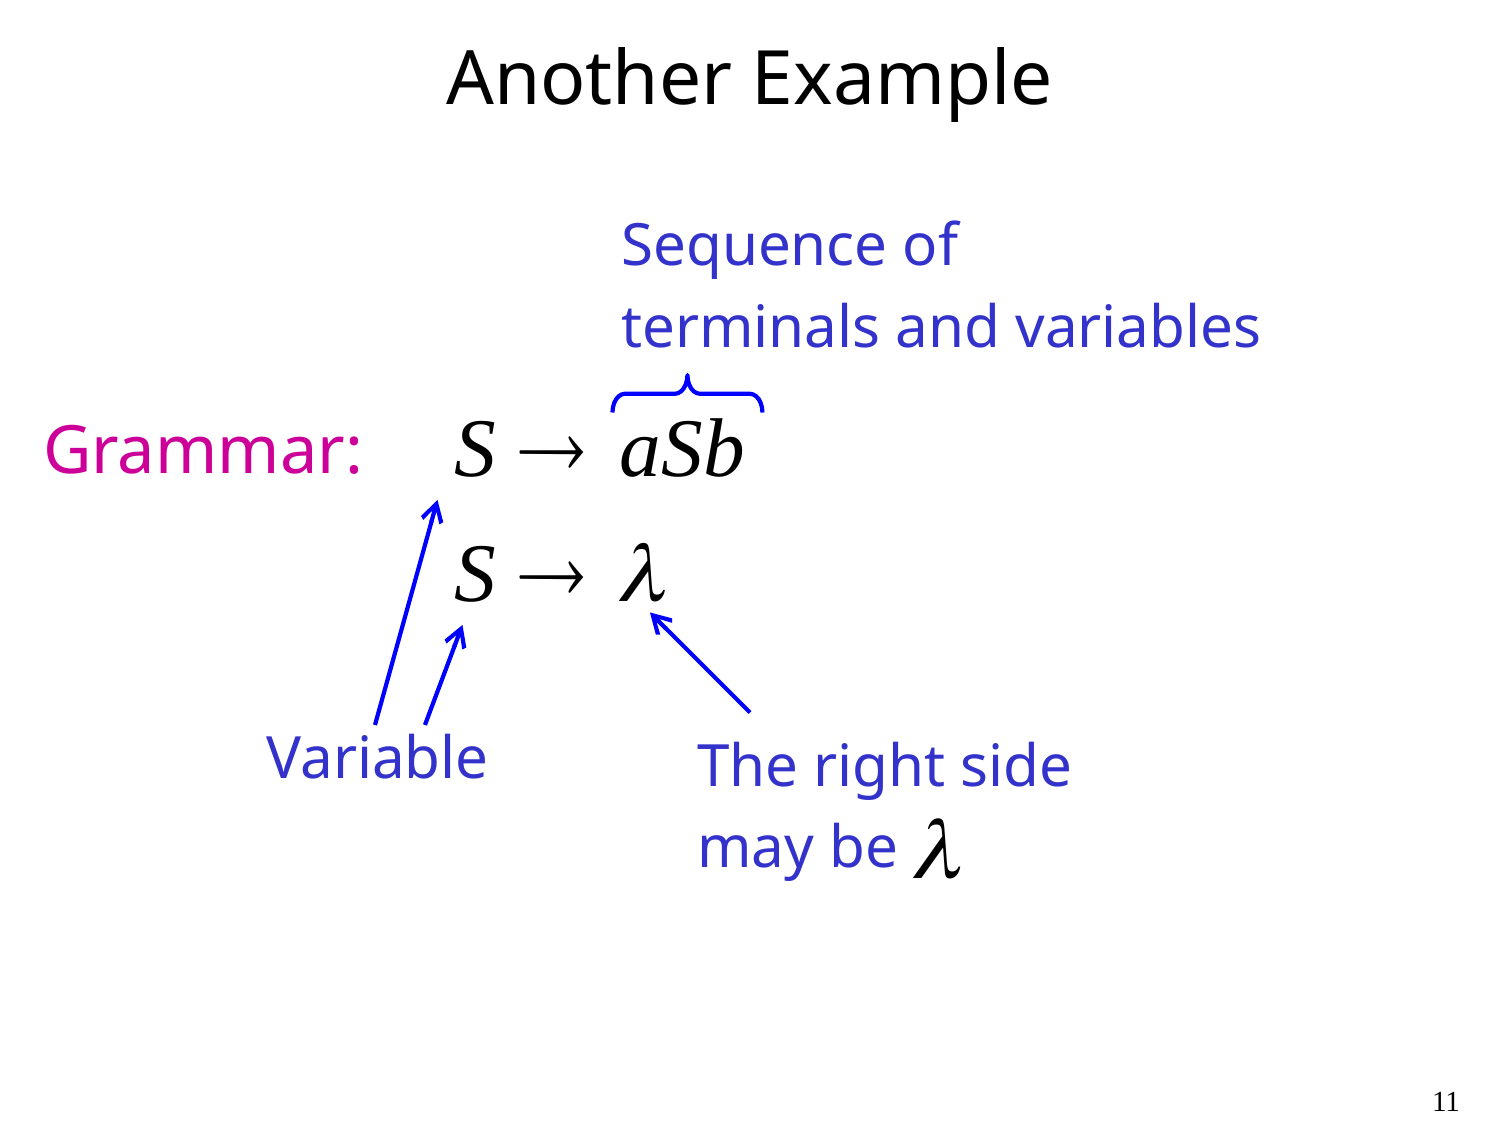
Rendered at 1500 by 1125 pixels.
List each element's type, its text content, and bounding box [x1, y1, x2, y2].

text_box Sequence of terminals and variables [606, 199, 1276, 367]
text_box [429, 624, 466, 712]
text_box The right side may be [682, 720, 1103, 887]
text_box [374, 499, 443, 725]
slide_number 11 [1162, 1074, 1475, 1125]
title Another Example [24, 24, 1475, 125]
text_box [449, 412, 747, 609]
text_box [612, 375, 763, 413]
text_box Variable [251, 712, 504, 798]
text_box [899, 799, 979, 901]
text_box Grammar: [28, 399, 379, 495]
